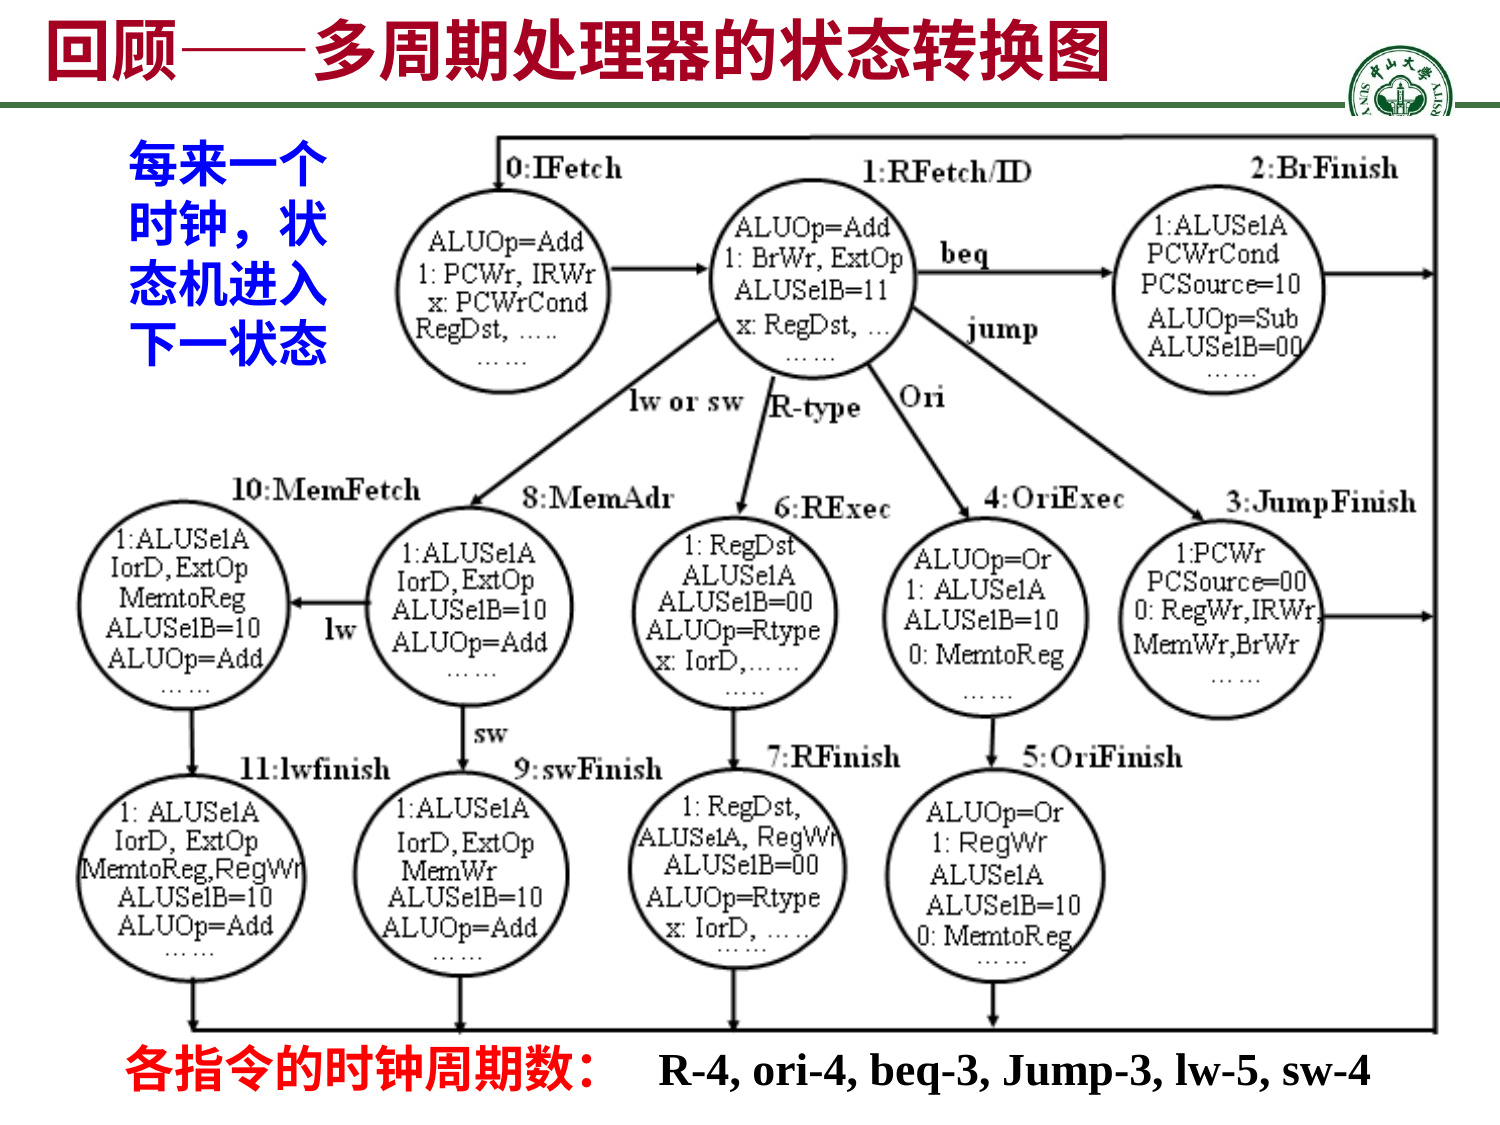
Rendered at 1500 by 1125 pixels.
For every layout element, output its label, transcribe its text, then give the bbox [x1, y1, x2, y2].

text_box 各指令的时钟周期数： [109, 1055, 691, 1105]
text_box R-4, ori-4, beq-3, Jump-3, lw-5, sw-4 [643, 1055, 1406, 1102]
title 回顾——多周期处理器的状态转换图 [29, 0, 1223, 96]
picture [61, 42, 1460, 1047]
